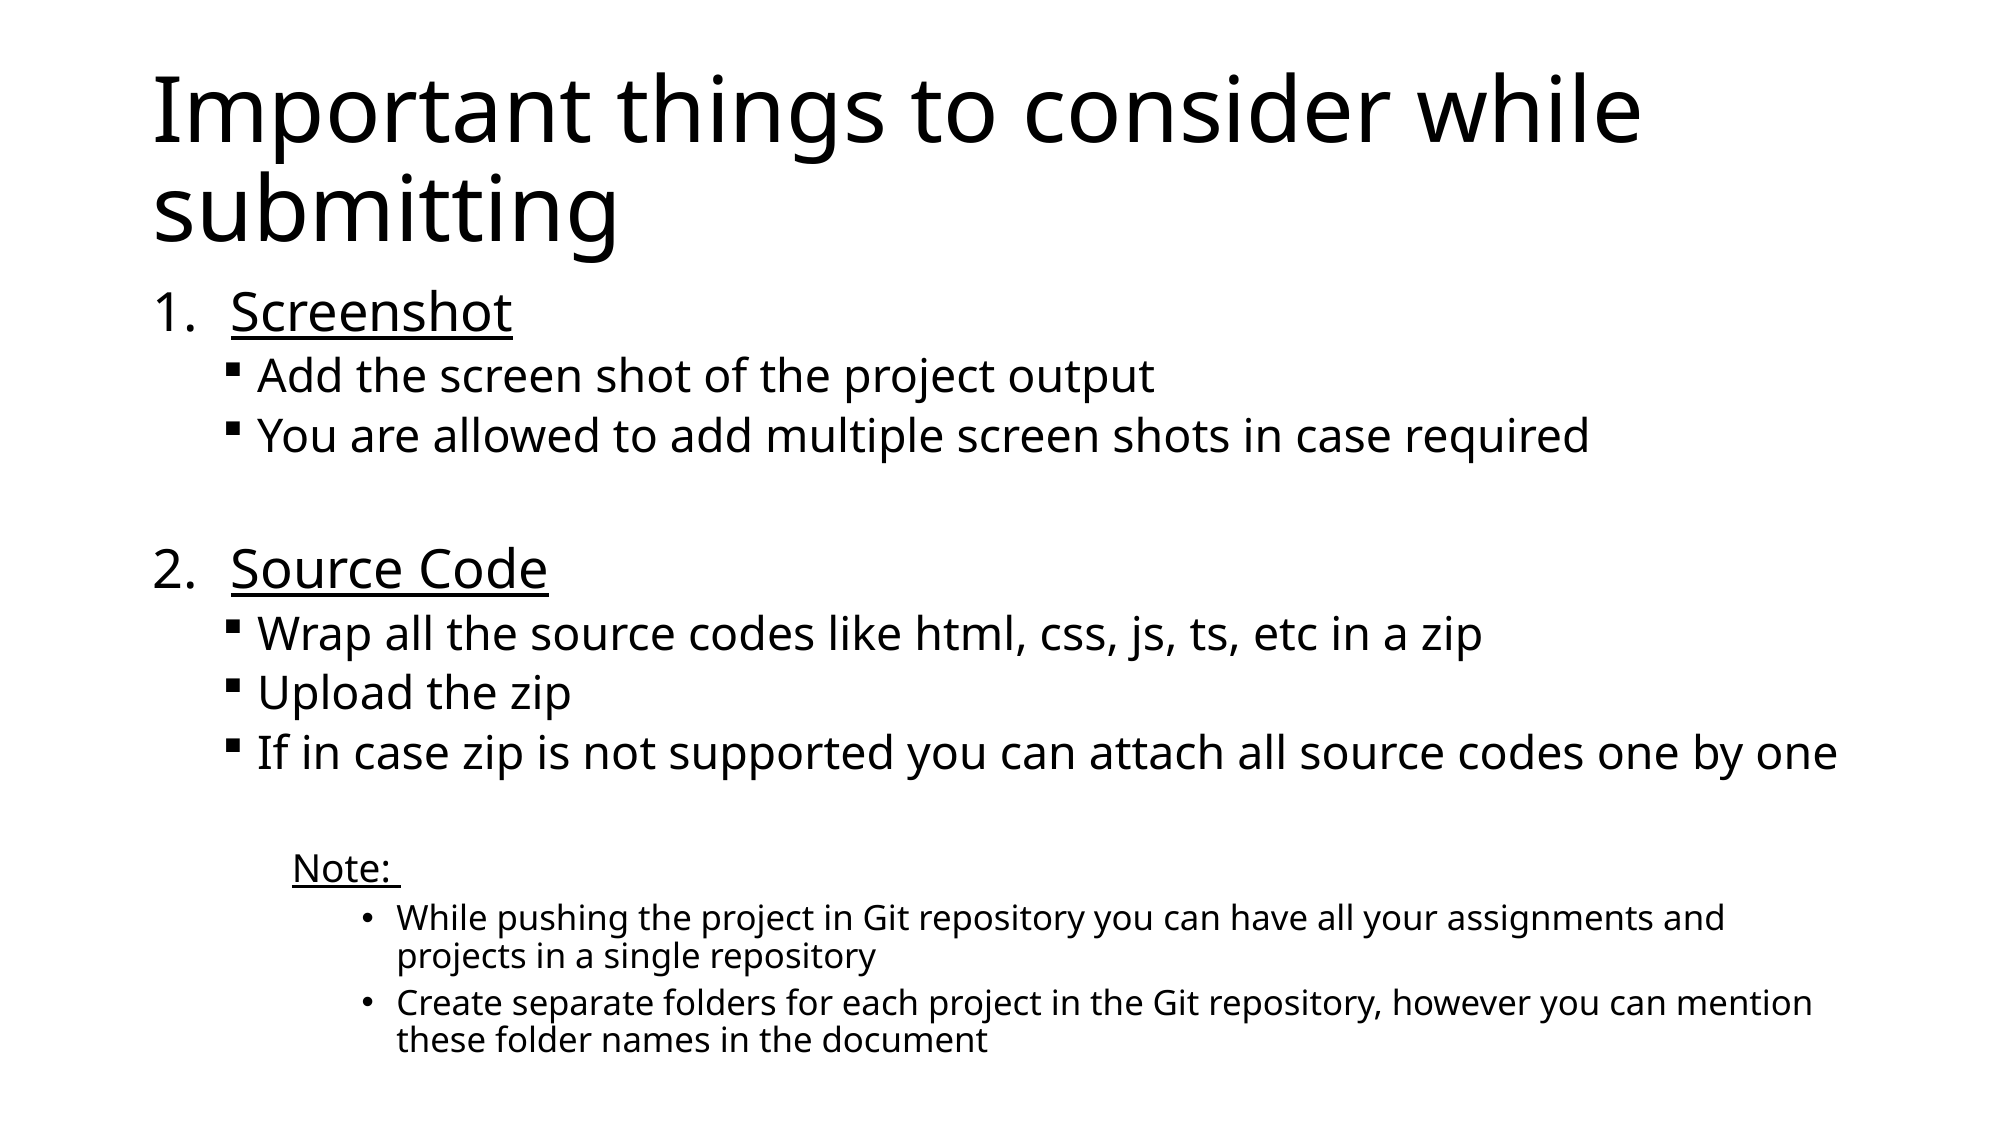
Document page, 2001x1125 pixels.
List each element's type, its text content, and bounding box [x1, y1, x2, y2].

title Important things to consider while submitting [137, 53, 1863, 271]
list Screenshot Add the screen shot of the project output You are allowed to add multiple screen shots in case required Source Code Wrap all the source codes like html, css, js, ts, etc in a zip Upload the zip If in case zip is not supported you can attach all source codes one by one Note: While pushing the project in Git repository you can have all your assignments and projects in a single repository Create separate folders for each project in the Git repository, however you can mention these folder names in the document [137, 277, 1863, 1082]
